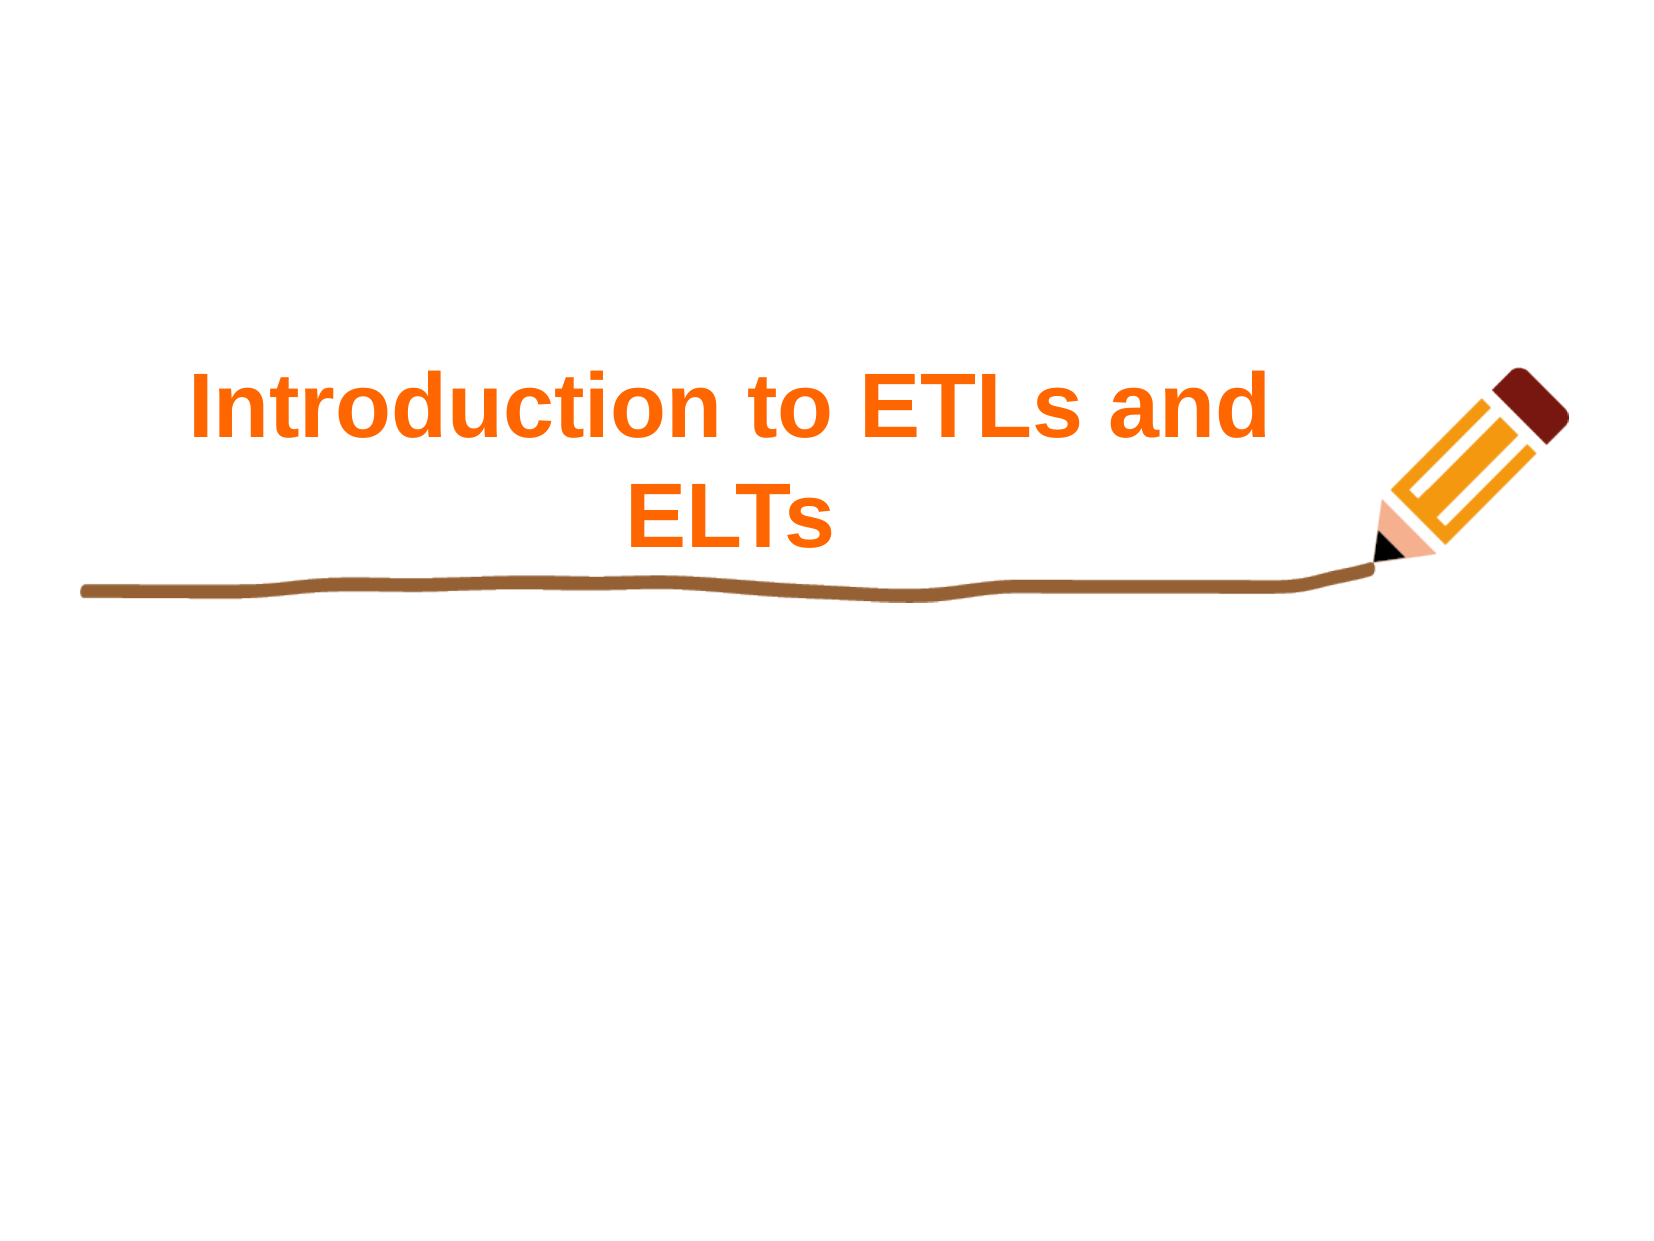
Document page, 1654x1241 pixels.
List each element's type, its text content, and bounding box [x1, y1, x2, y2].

picture [80, 367, 1569, 603]
text_box Introduction to ETLs and ELTs [82, 352, 1379, 560]
